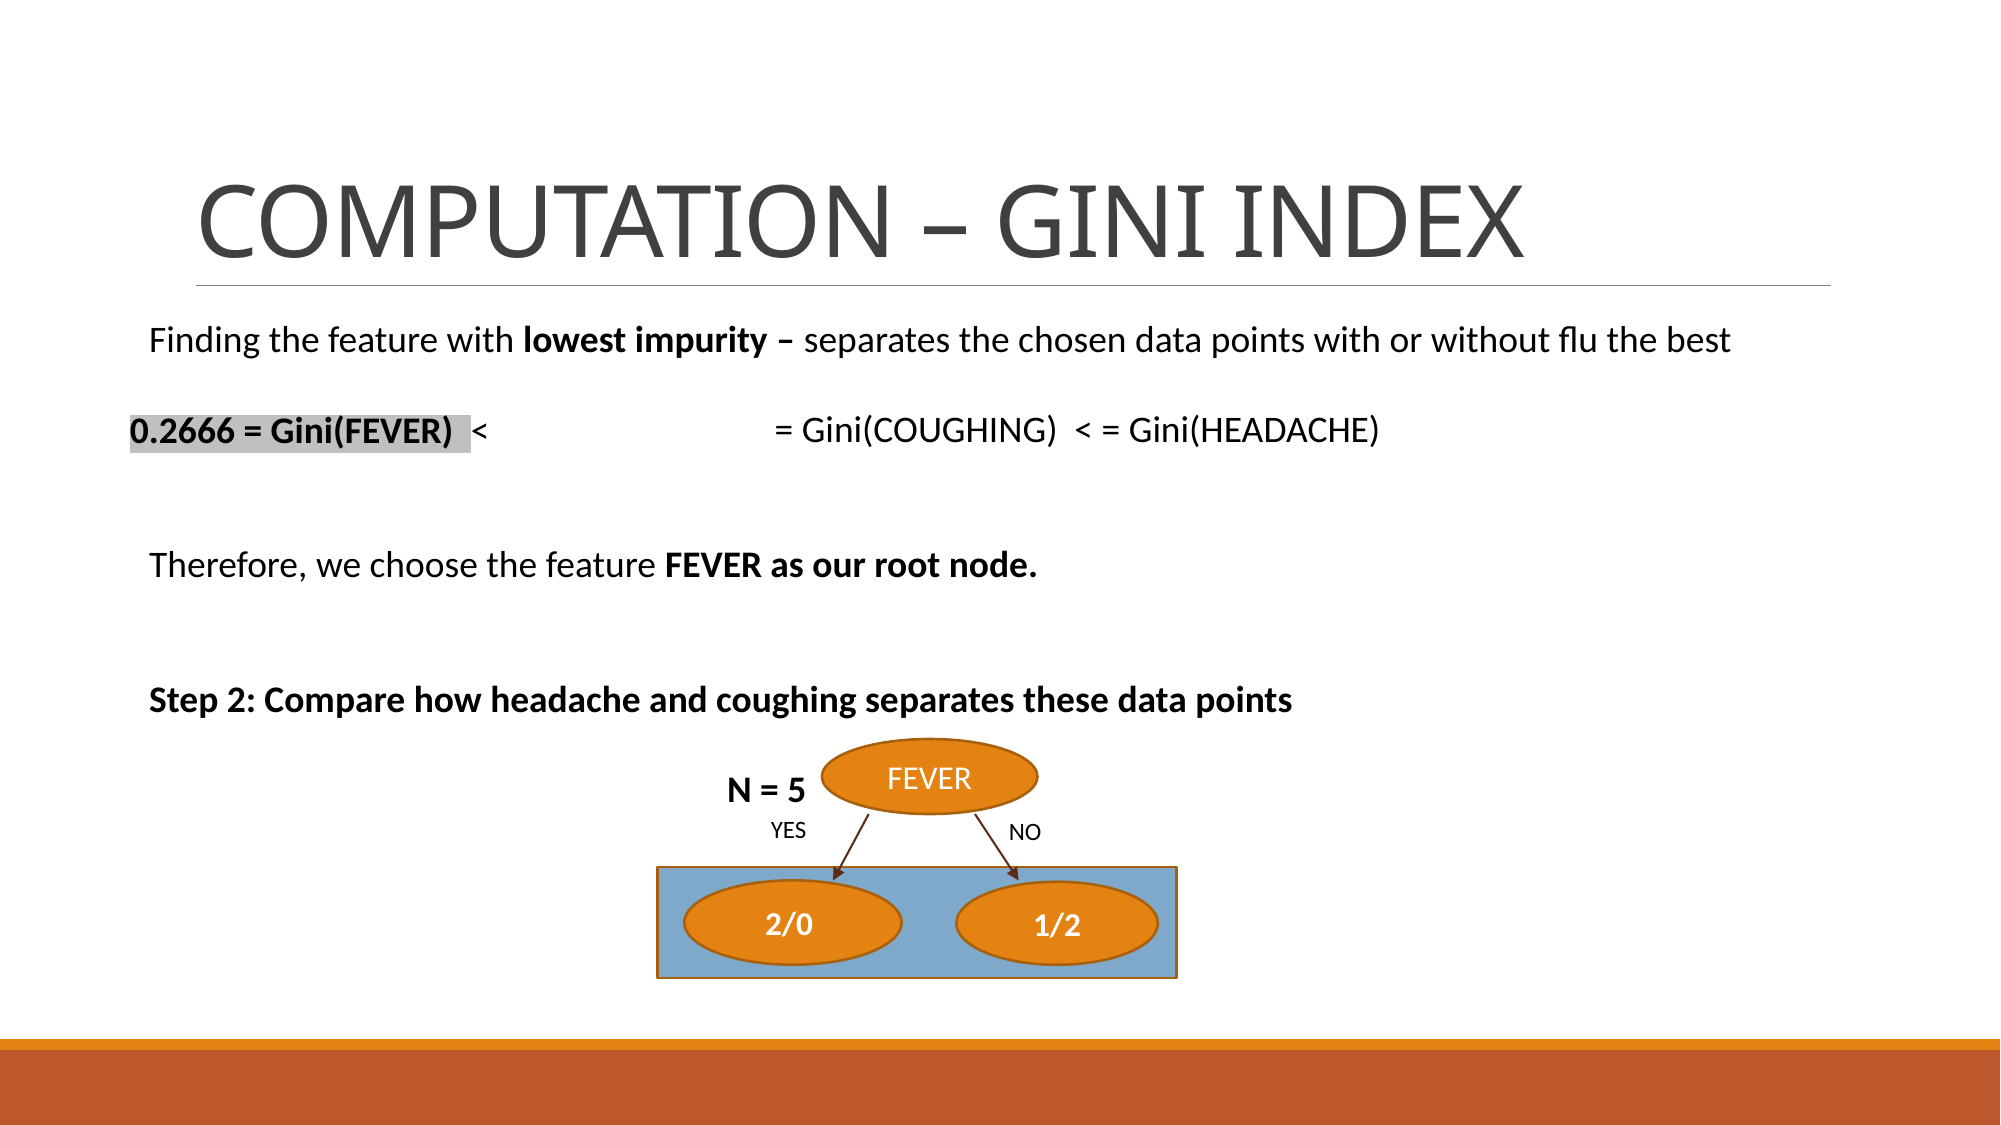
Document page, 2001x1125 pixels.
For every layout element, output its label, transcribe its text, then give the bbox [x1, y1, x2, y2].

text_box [832, 813, 870, 881]
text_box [974, 813, 1020, 881]
text_box FEVER [820, 737, 1039, 816]
text_box NO [994, 808, 1147, 853]
text_box [656, 866, 1178, 979]
text_box 2/0 [683, 879, 903, 967]
text_box 0.2666 = Gini(FEVER) < [115, 398, 526, 459]
title COMPUTATION – GINI INDEX [180, 47, 1830, 285]
text_box 1/2 [954, 880, 1160, 967]
text_box YES [756, 806, 902, 851]
